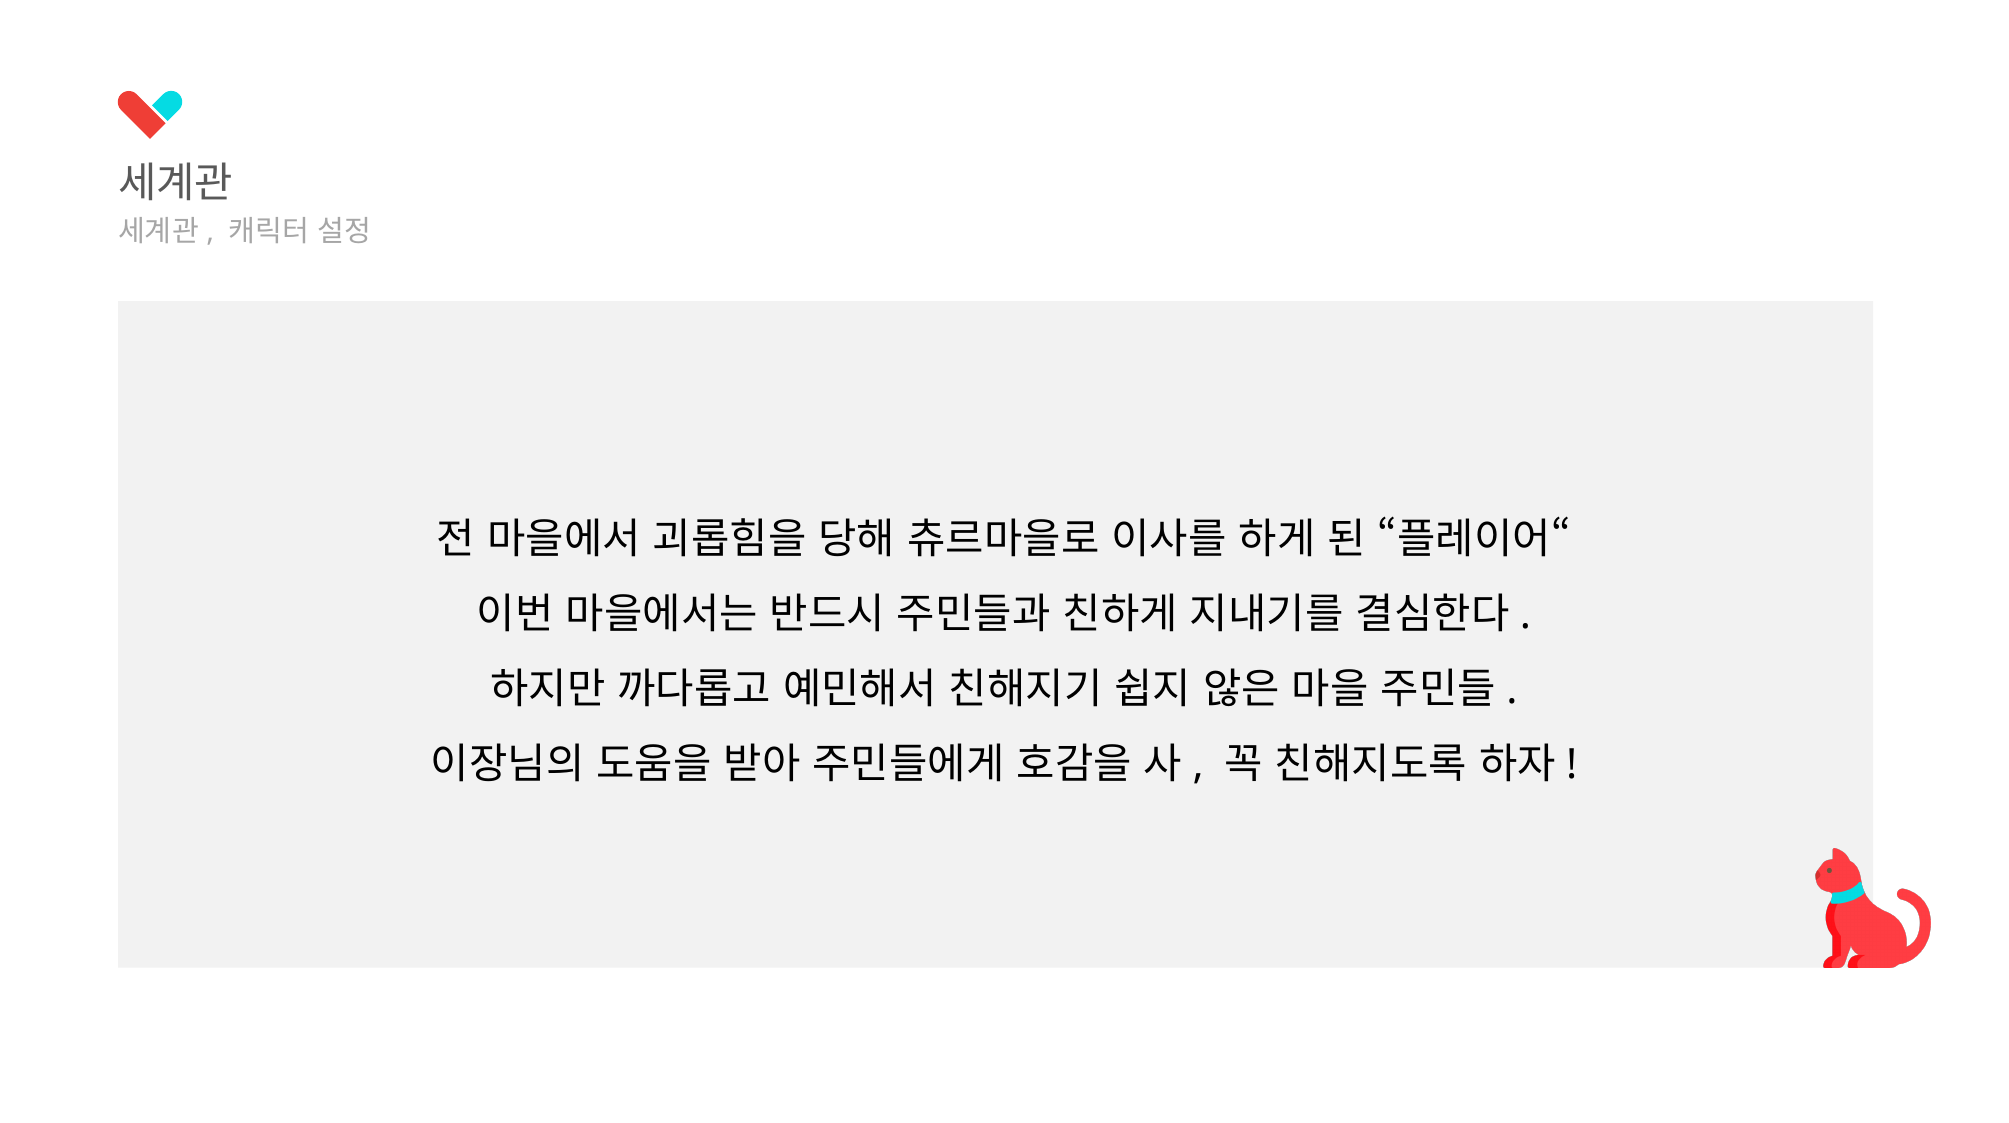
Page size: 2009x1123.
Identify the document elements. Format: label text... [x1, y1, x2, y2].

text_box [117, 300, 1874, 969]
list 세계관, 캐릭터 설정 [118, 215, 1892, 248]
text_box 전 마을에서 괴롭힘을 당해 츄르마을로 이사를 하게 된 “플레이어“ 이번 마을에서는 반드시 주민들과 친하게 지내기를 결심한다. 하지만 까다롭고 예민해서 친해지기 쉽지 않은 마을 주민들. 이장님의 도움을 받아 주민들에게 호감을 사, 꼭 친해지도록 하자! [407, 479, 1601, 870]
picture [1813, 848, 1933, 968]
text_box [128, 86, 183, 139]
list 세계관 [118, 161, 1892, 208]
